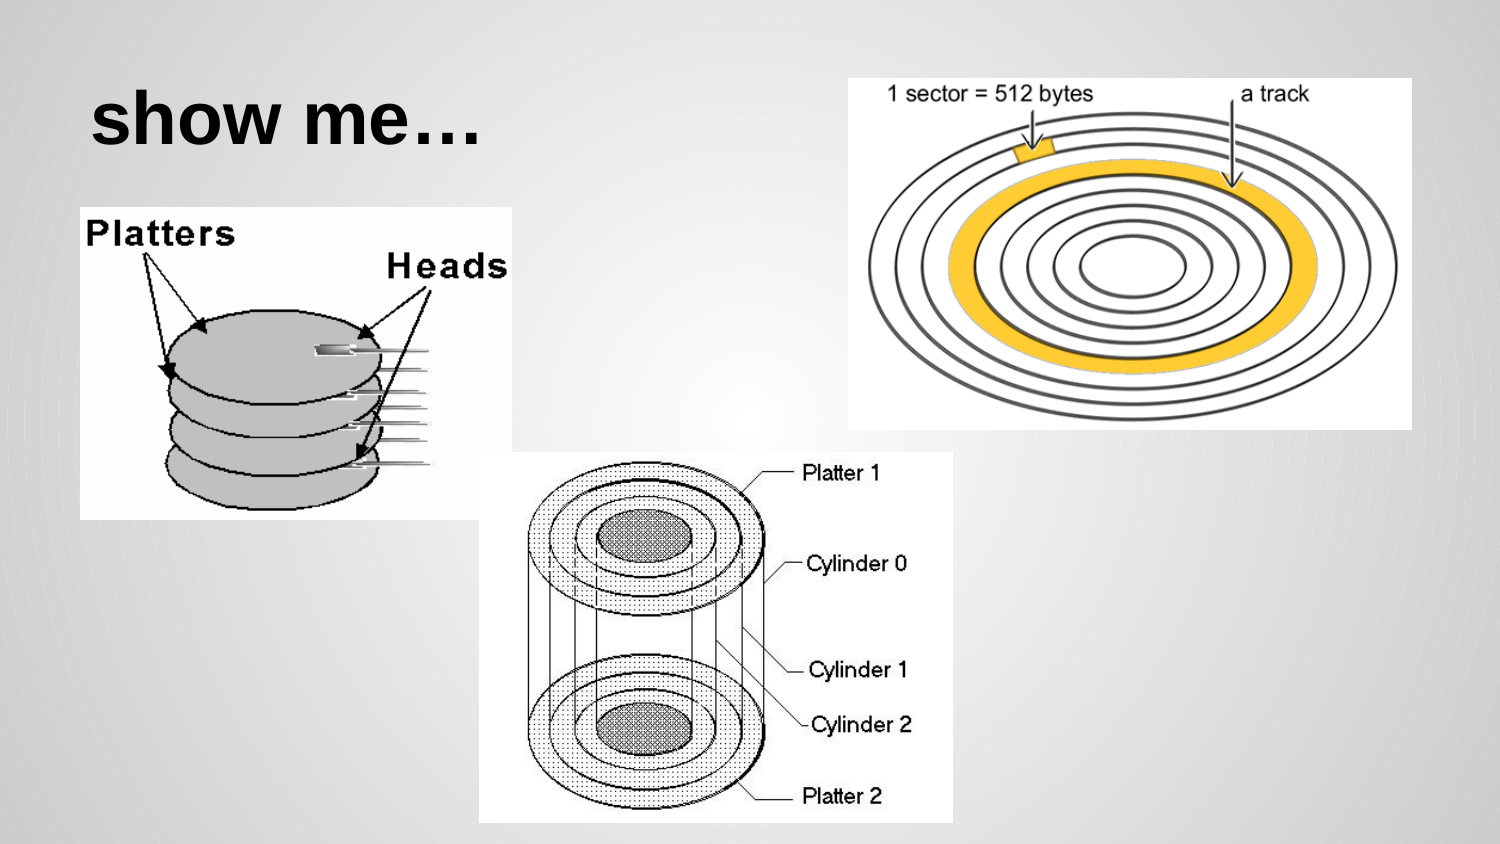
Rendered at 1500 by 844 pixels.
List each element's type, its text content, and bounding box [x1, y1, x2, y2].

title show me… [75, 33, 1425, 175]
picture [847, 78, 1412, 430]
picture [79, 207, 953, 823]
